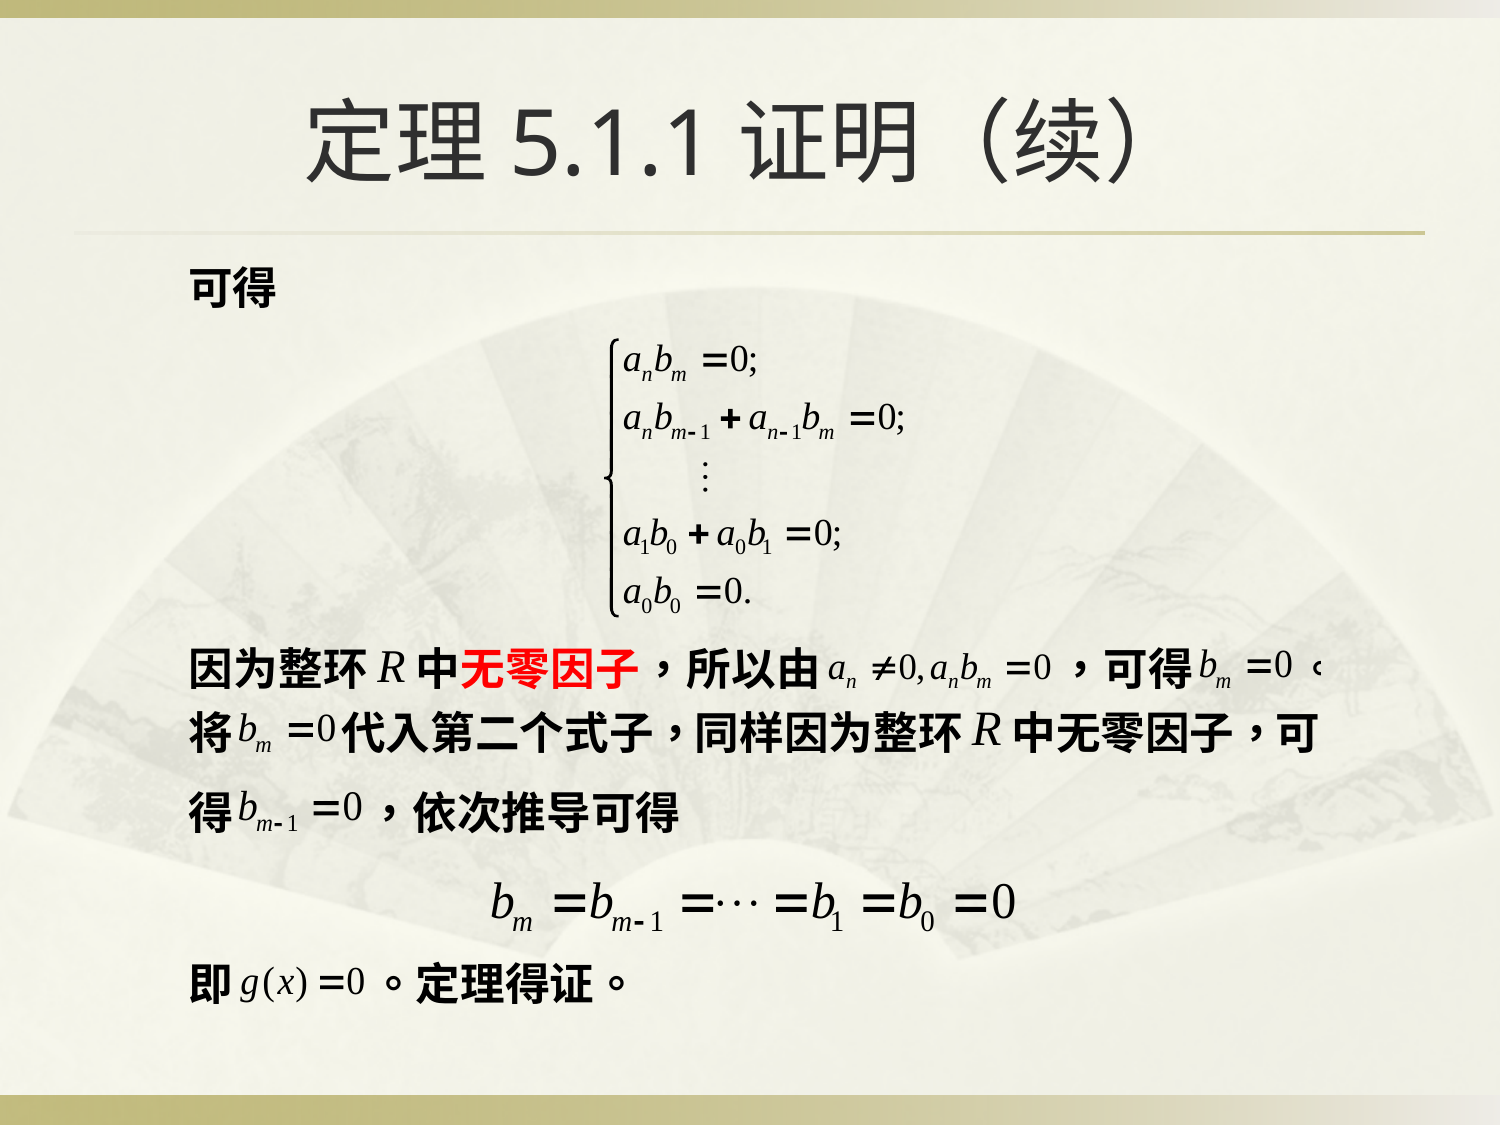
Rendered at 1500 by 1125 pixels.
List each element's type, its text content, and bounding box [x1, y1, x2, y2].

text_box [187, 256, 1325, 1025]
title 定理5.1.1证明（续） [75, 45, 1425, 233]
